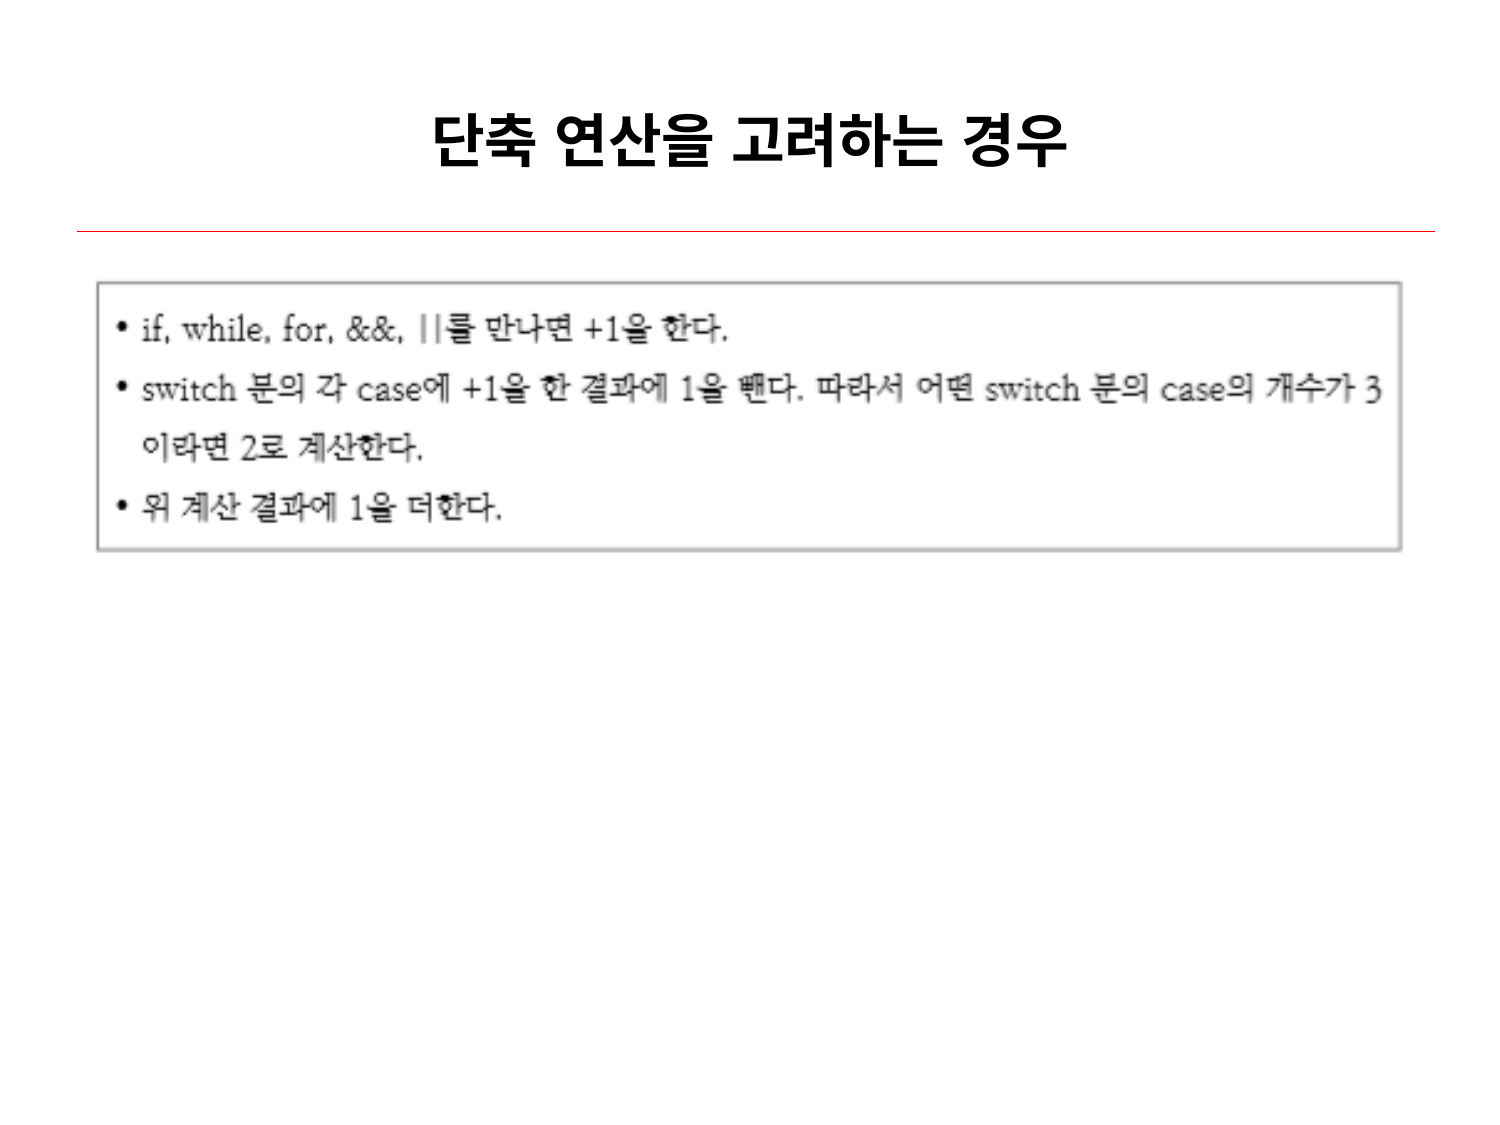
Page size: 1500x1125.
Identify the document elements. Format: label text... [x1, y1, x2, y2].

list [74, 255, 1453, 563]
title 단축 연산을 고려하는 경우 [75, 45, 1425, 233]
